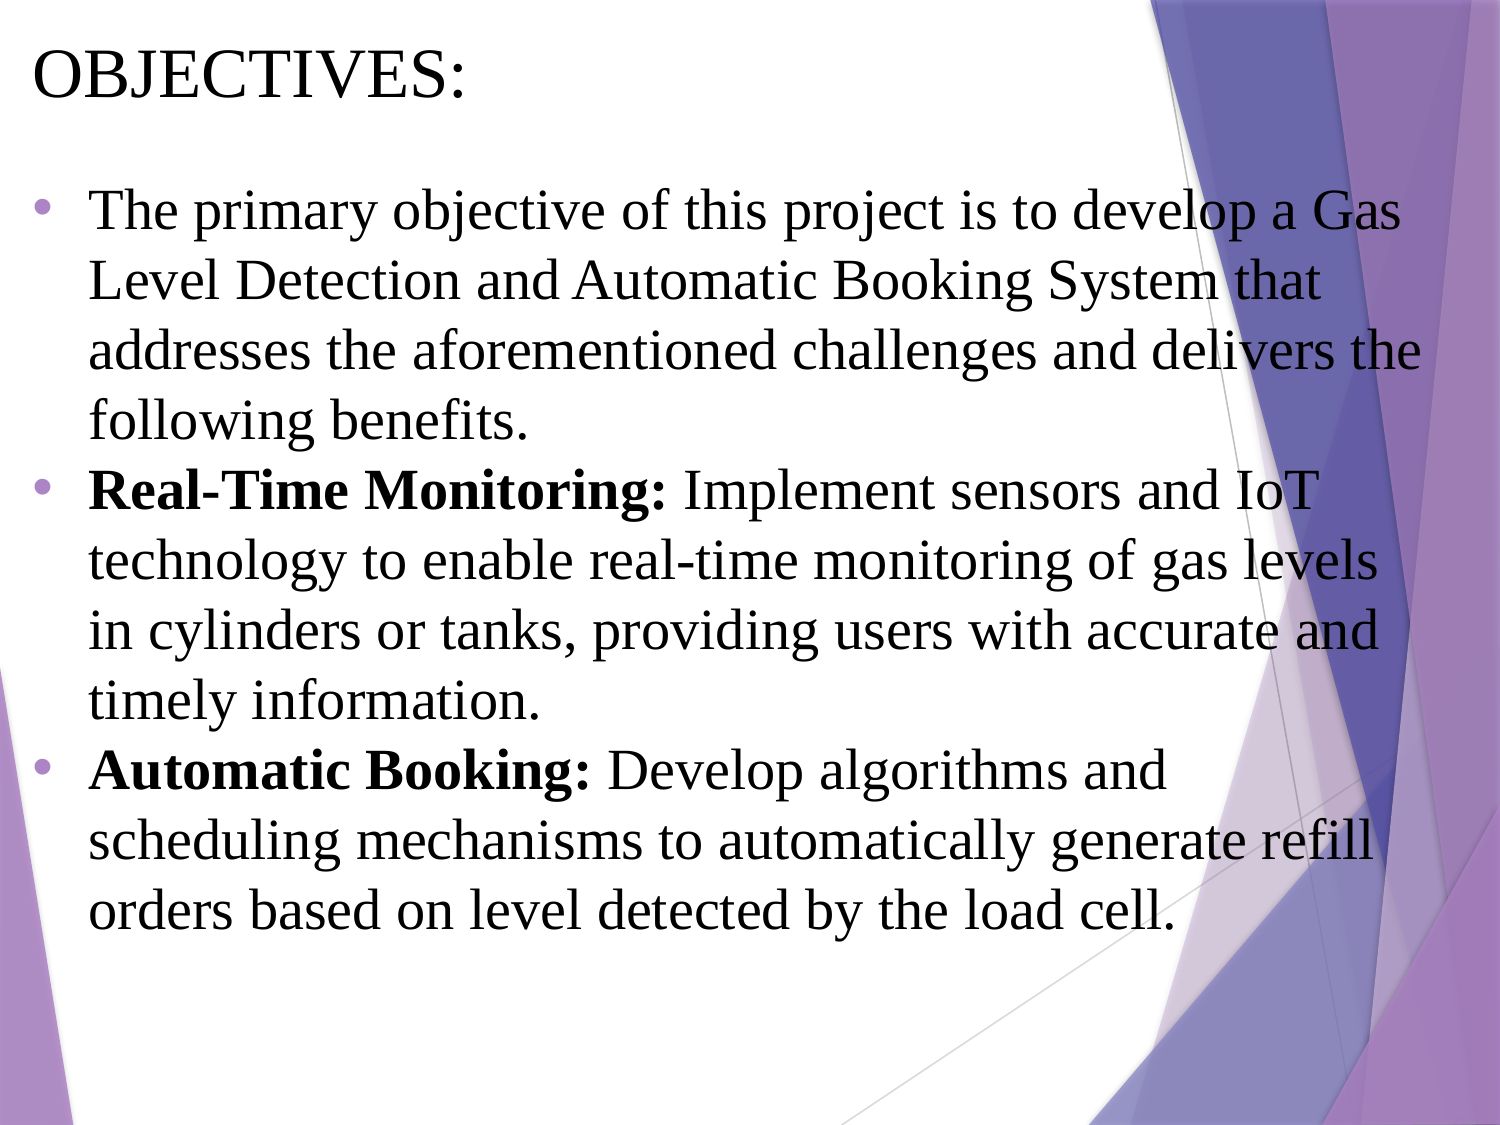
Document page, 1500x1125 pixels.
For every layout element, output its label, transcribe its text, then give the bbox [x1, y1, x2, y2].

text_box OBJECTIVES: The primary objective of this project is to develop a Gas Level Detection and Automatic Booking System that addresses the aforementioned challenges and delivers the following benefits. Real-Time Monitoring: Implement sensors and IoT technology to enable real-time monitoring of gas levels in cylinders or tanks, providing users with accurate and timely information. Automatic Booking: Develop algorithms and scheduling mechanisms to automatically generate refill orders based on level detected by the load cell. [17, 19, 1447, 1009]
